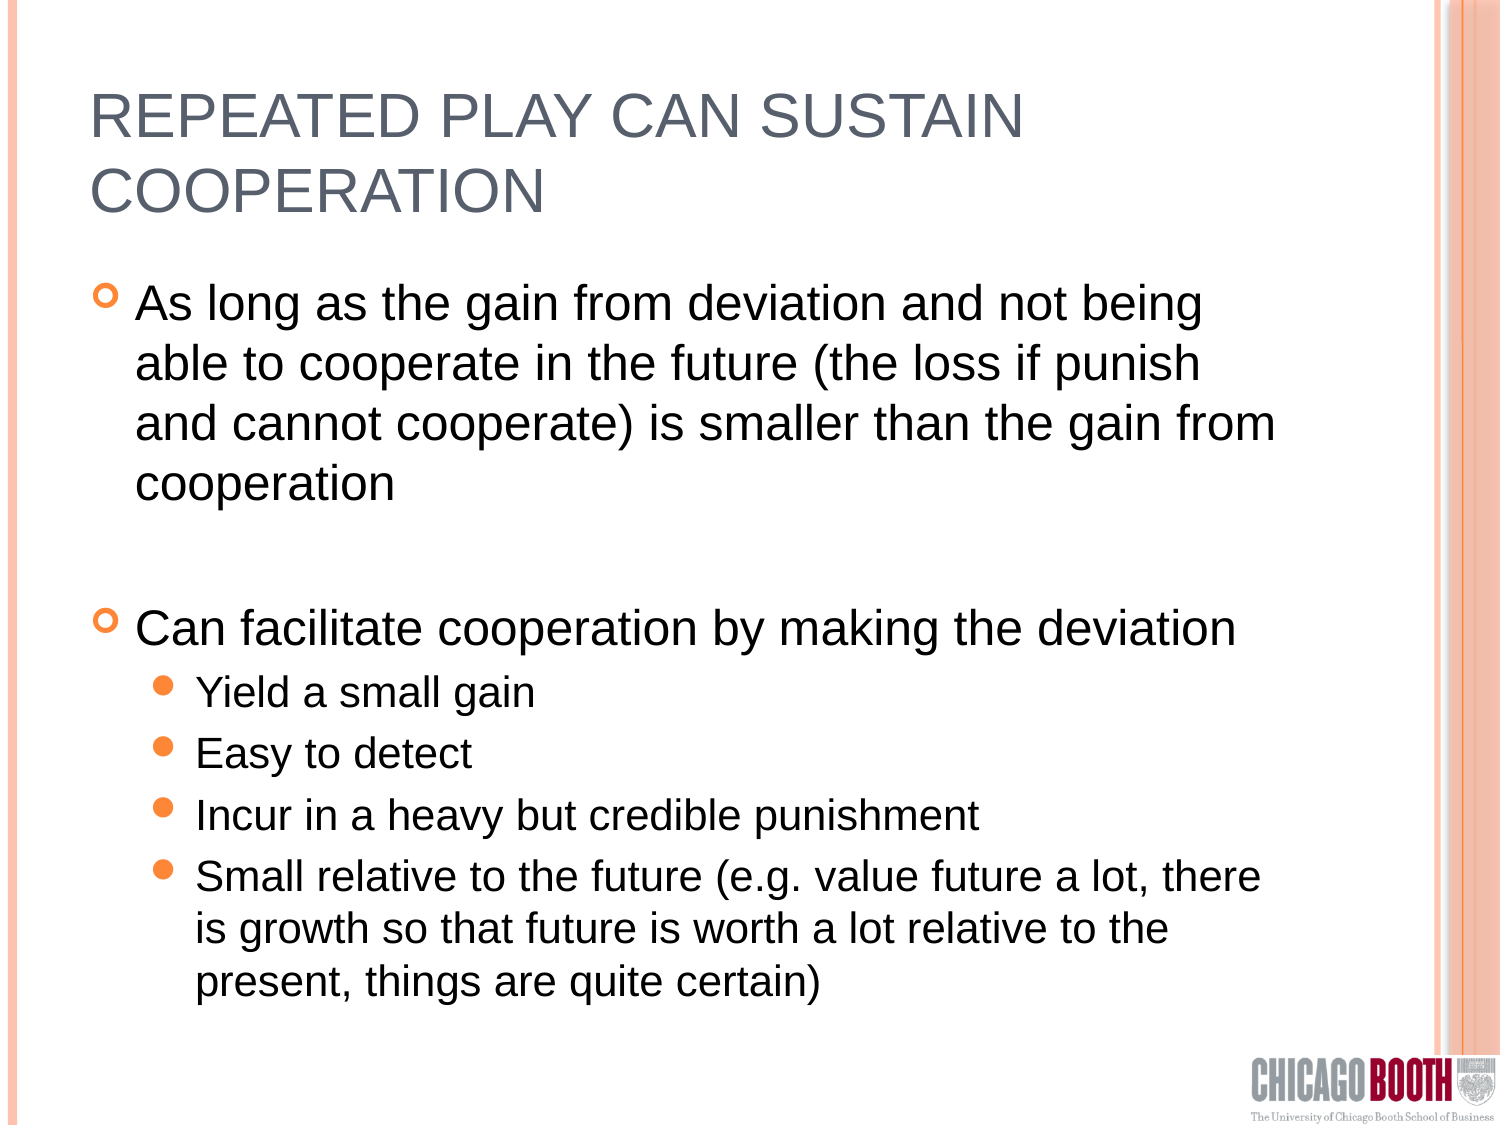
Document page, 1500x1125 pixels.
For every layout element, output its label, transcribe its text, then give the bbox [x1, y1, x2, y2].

list As long as the gain from deviation and not being able to cooperate in the future (the loss if punish and cannot cooperate) is smaller than the gain from cooperation Can facilitate cooperation by making the deviation Yield a small gain Easy to detect Incur in a heavy but credible punishment Small relative to the future (e.g. value future a lot, there is growth so that future is worth a lot relative to the present, things are quite certain) [74, 262, 1301, 1063]
picture [1246, 1055, 1500, 1125]
title Repeated Play can sustain cooperation [75, 45, 1300, 233]
